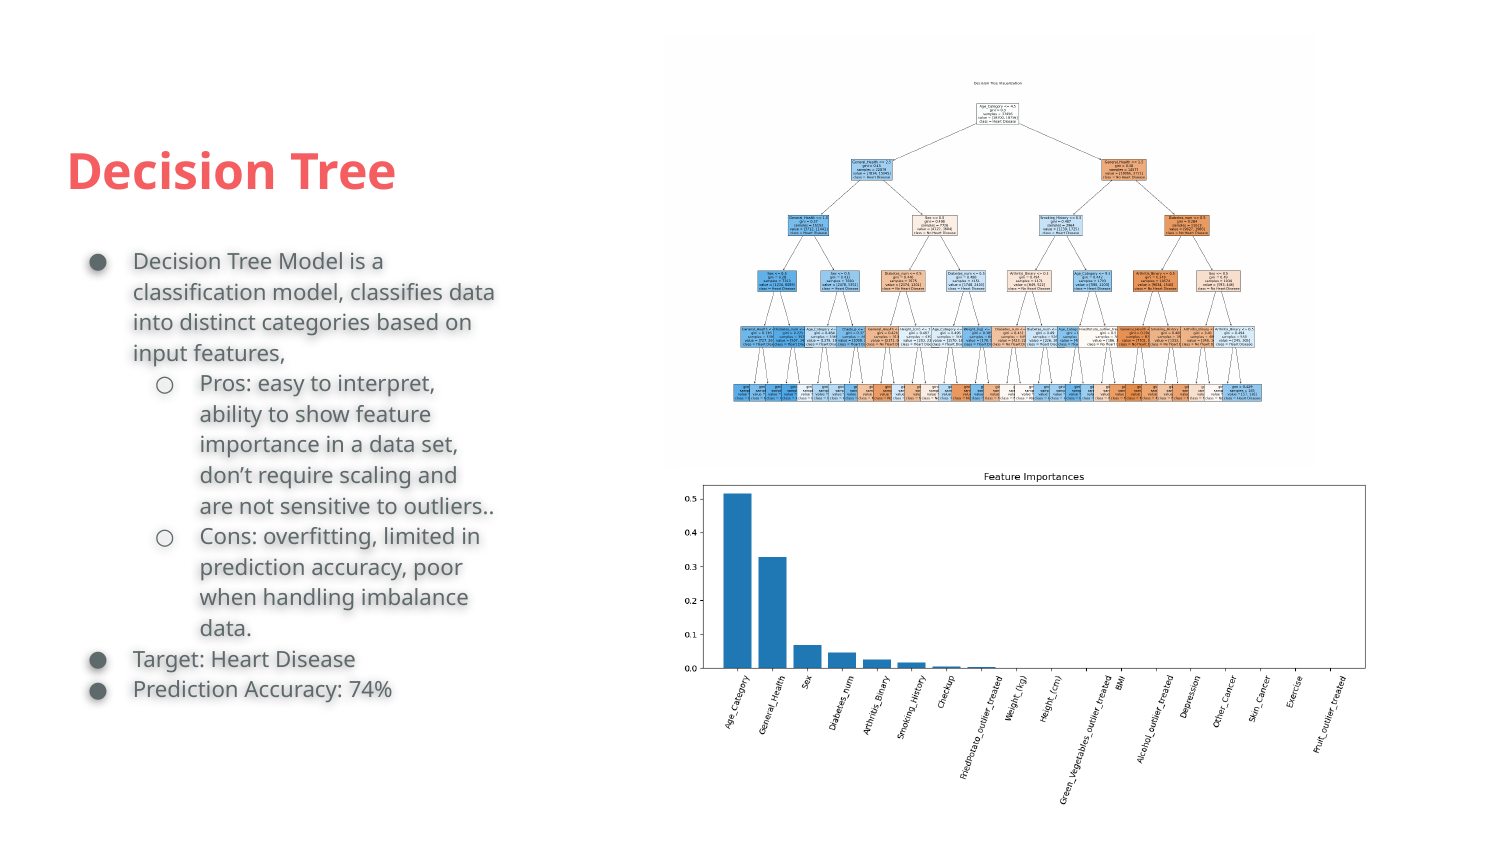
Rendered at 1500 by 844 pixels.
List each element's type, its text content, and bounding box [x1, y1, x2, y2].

list Decision Tree Model is a classification model, classifies data into distinct categories based on input features, Pros: easy to interpret, ability to show feature importance in a data set, don’t require scaling and are not sensitive to outliers.. Cons: overfitting, limited in prediction accuracy, poor when handling imbalance data. Target: Heart Disease Prediction Accuracy: 74% [51, 228, 512, 750]
picture [664, 34, 1370, 811]
title Decision Tree [51, 91, 512, 216]
